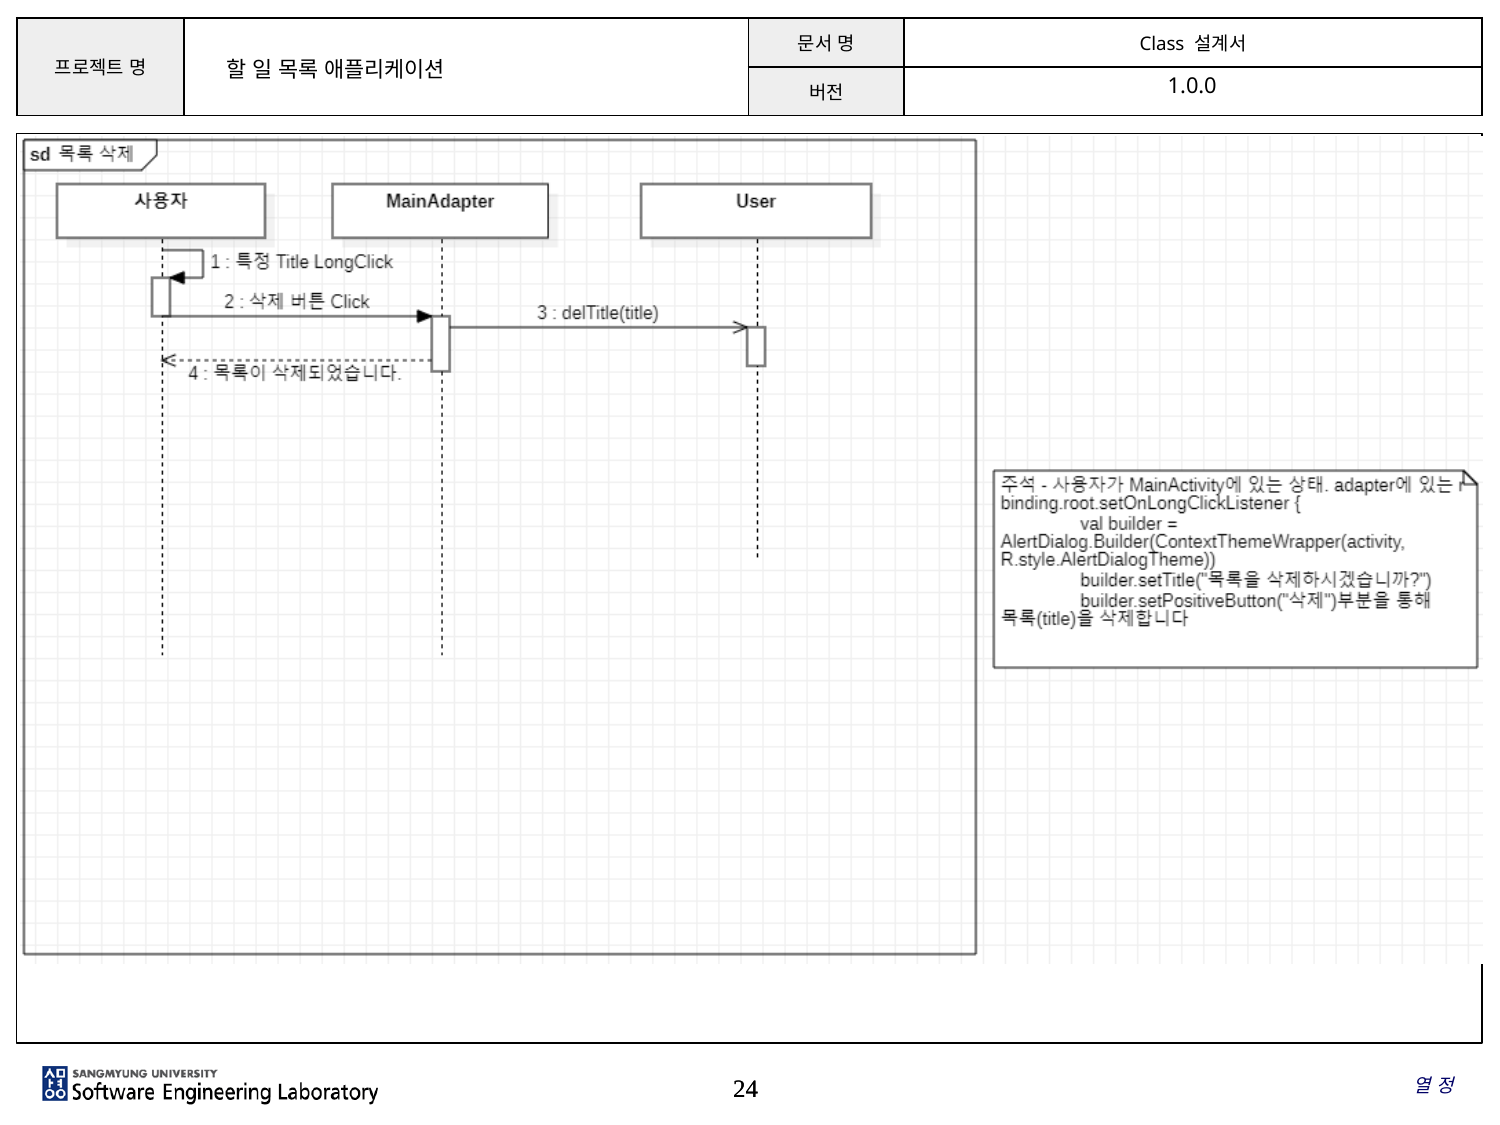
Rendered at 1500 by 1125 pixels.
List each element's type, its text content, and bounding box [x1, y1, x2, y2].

footer 열 정 [994, 1060, 1454, 1110]
text_box 1.0.0 [1152, 64, 1343, 106]
text_box 할 일 목록 애플리케이션 [211, 47, 597, 89]
picture [20, 135, 1483, 964]
picture [42, 1066, 382, 1106]
